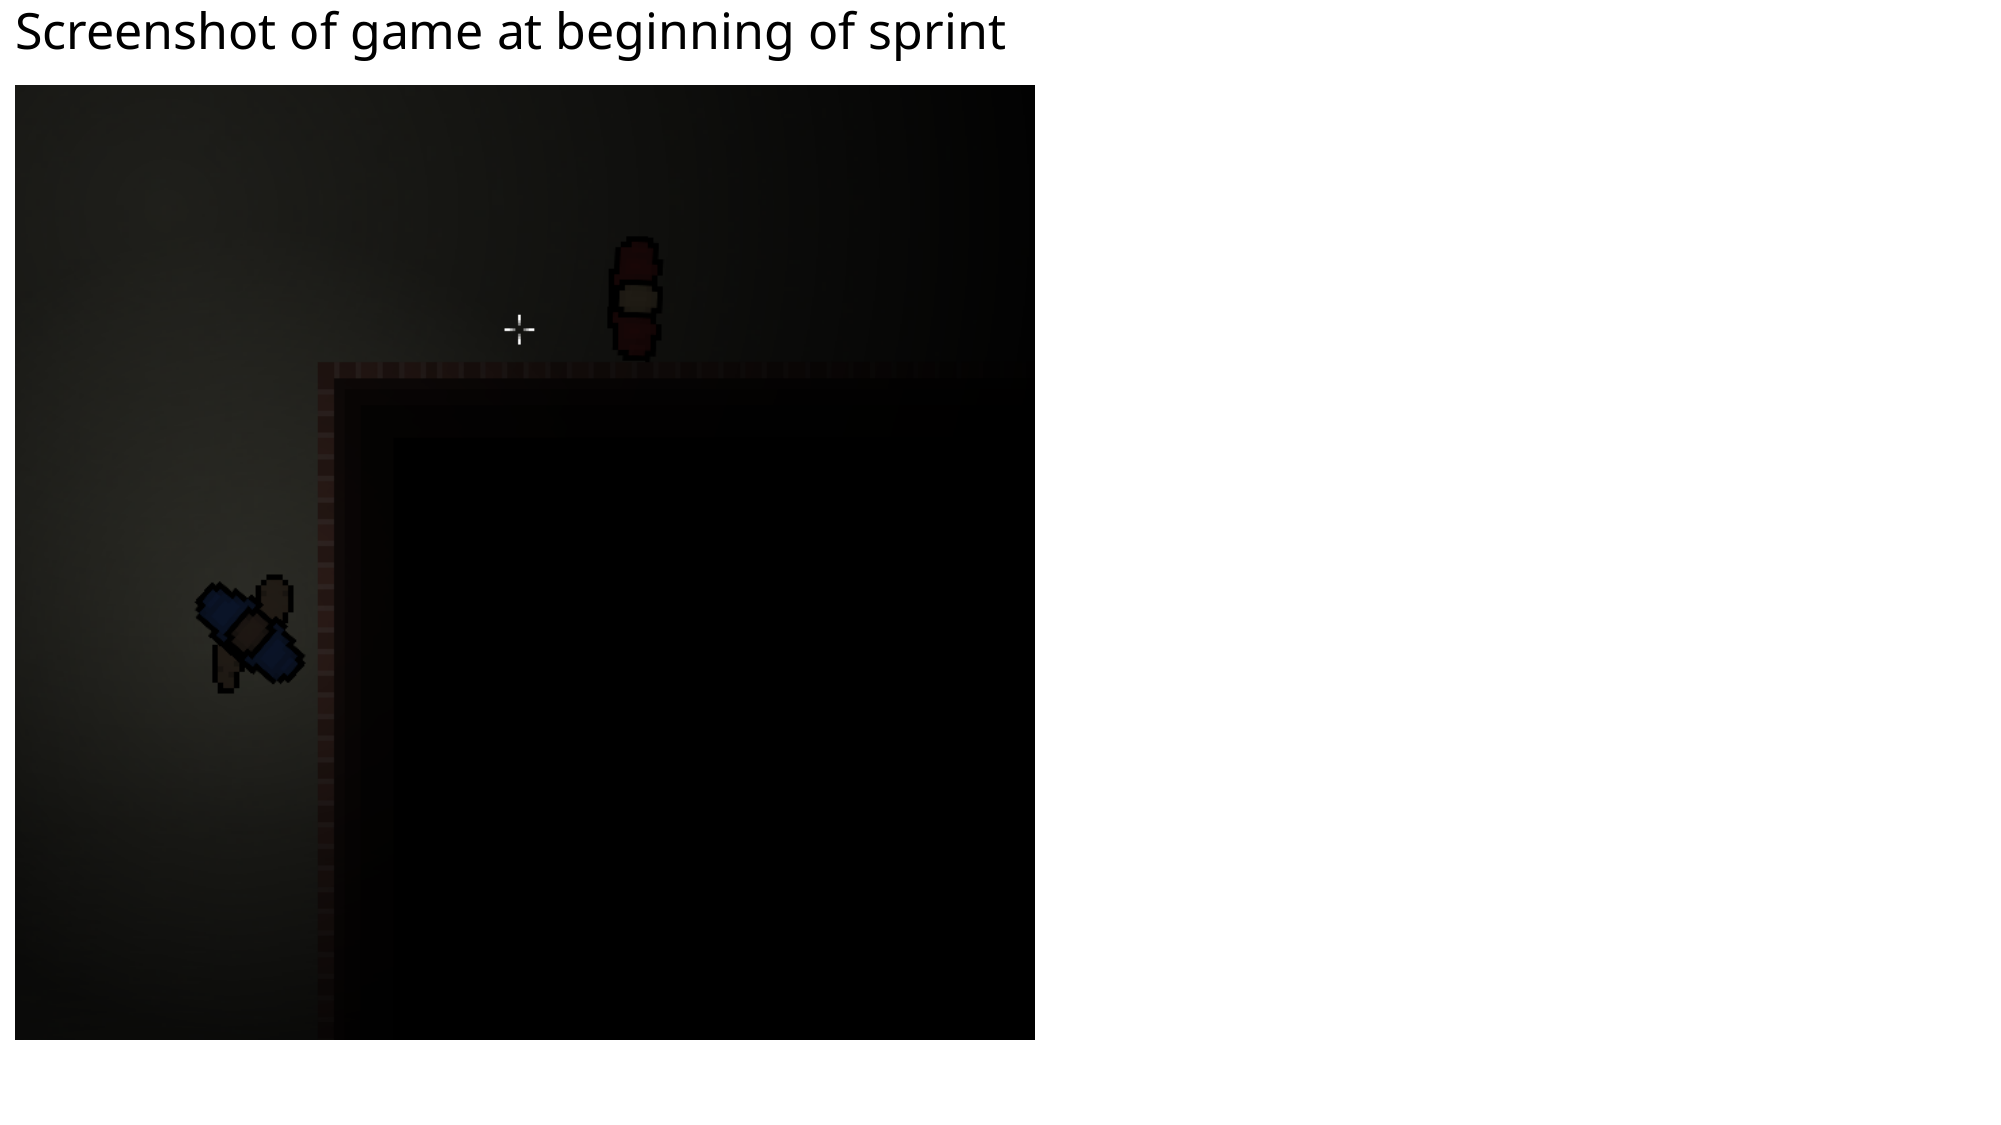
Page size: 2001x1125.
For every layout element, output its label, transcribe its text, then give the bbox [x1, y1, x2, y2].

picture [15, 85, 1035, 1040]
title Screenshot of game at beginning of sprint [0, 0, 1725, 142]
